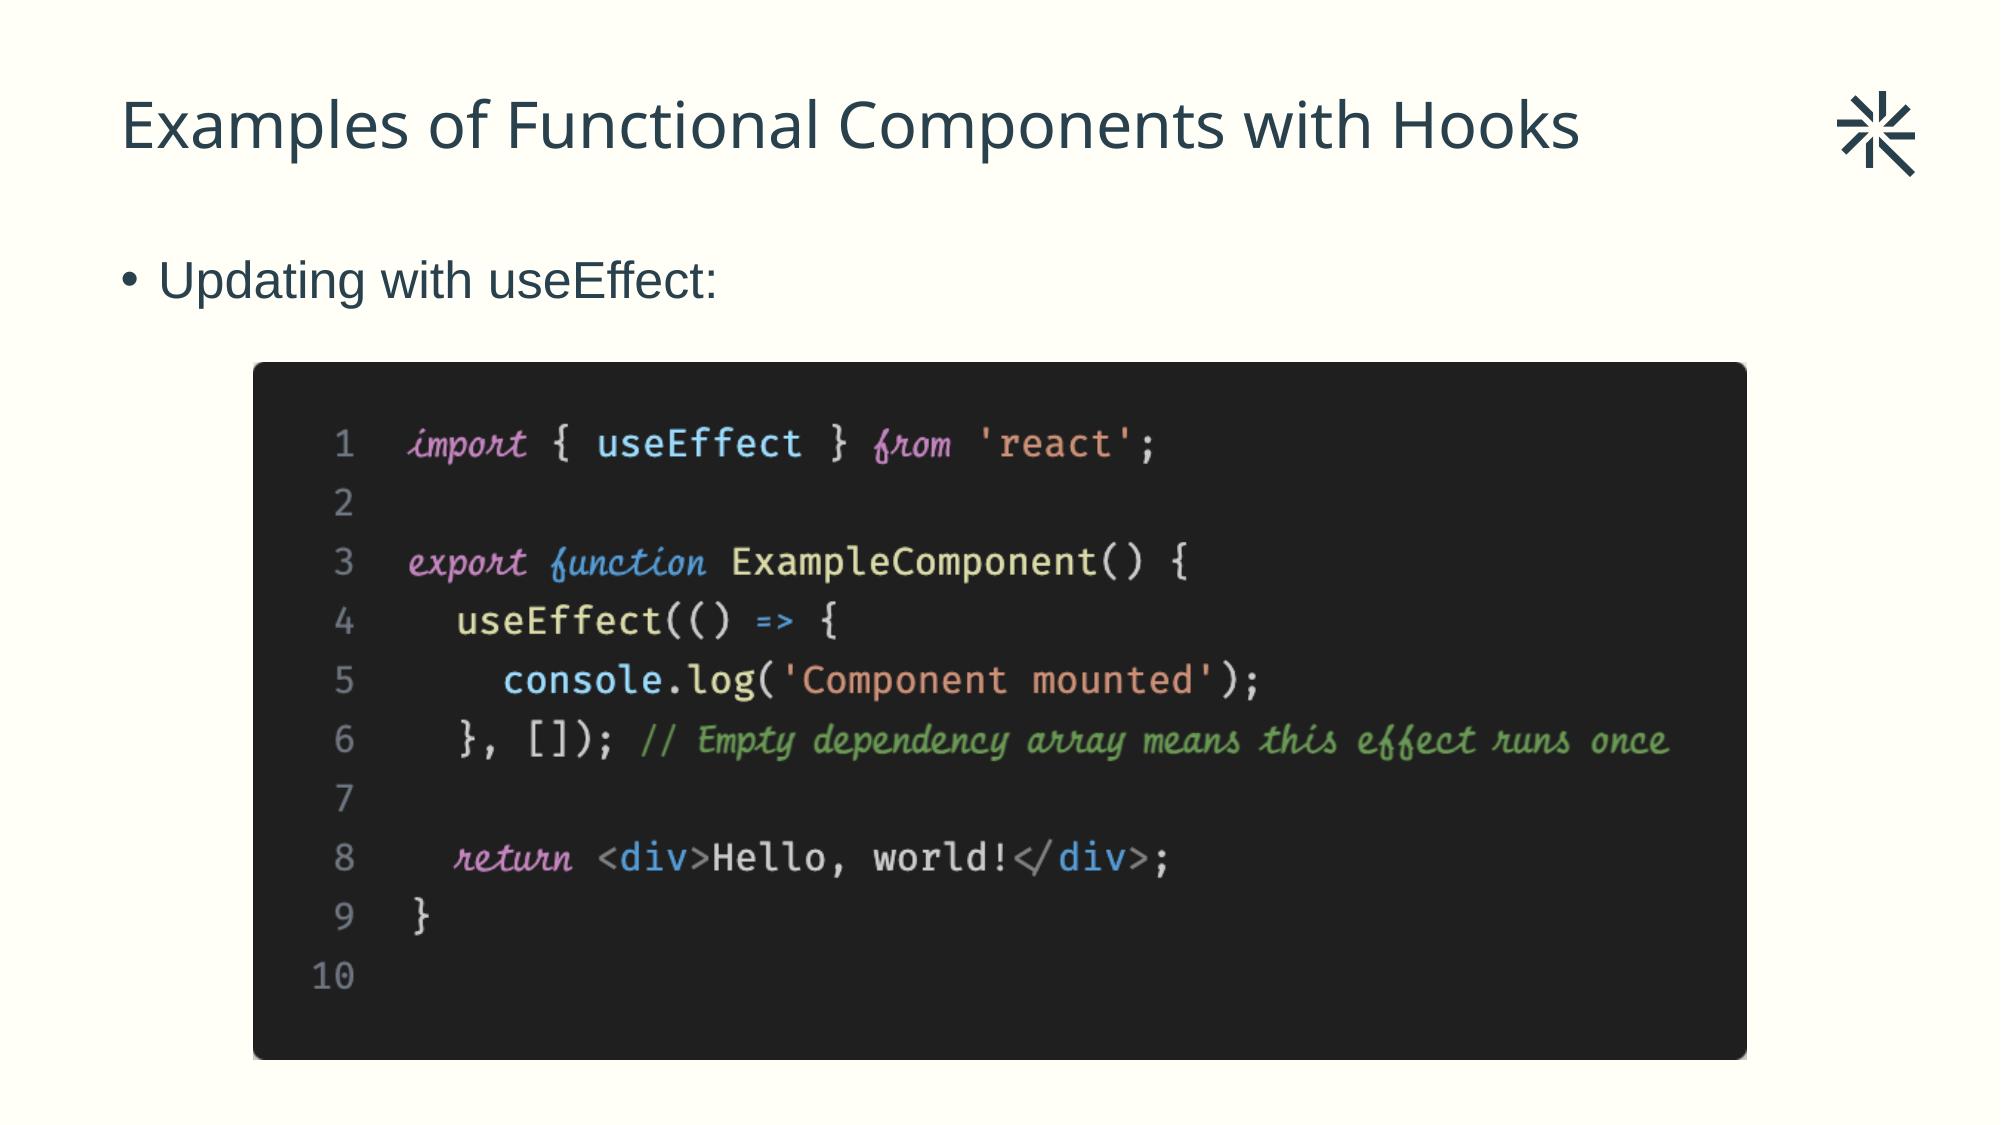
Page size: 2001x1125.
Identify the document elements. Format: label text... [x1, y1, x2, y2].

picture [1837, 91, 1915, 177]
picture [253, 362, 1747, 1061]
list Updating with useEffect: [112, 238, 1888, 330]
title Examples of Functional Components with Hooks [112, 90, 1773, 181]
